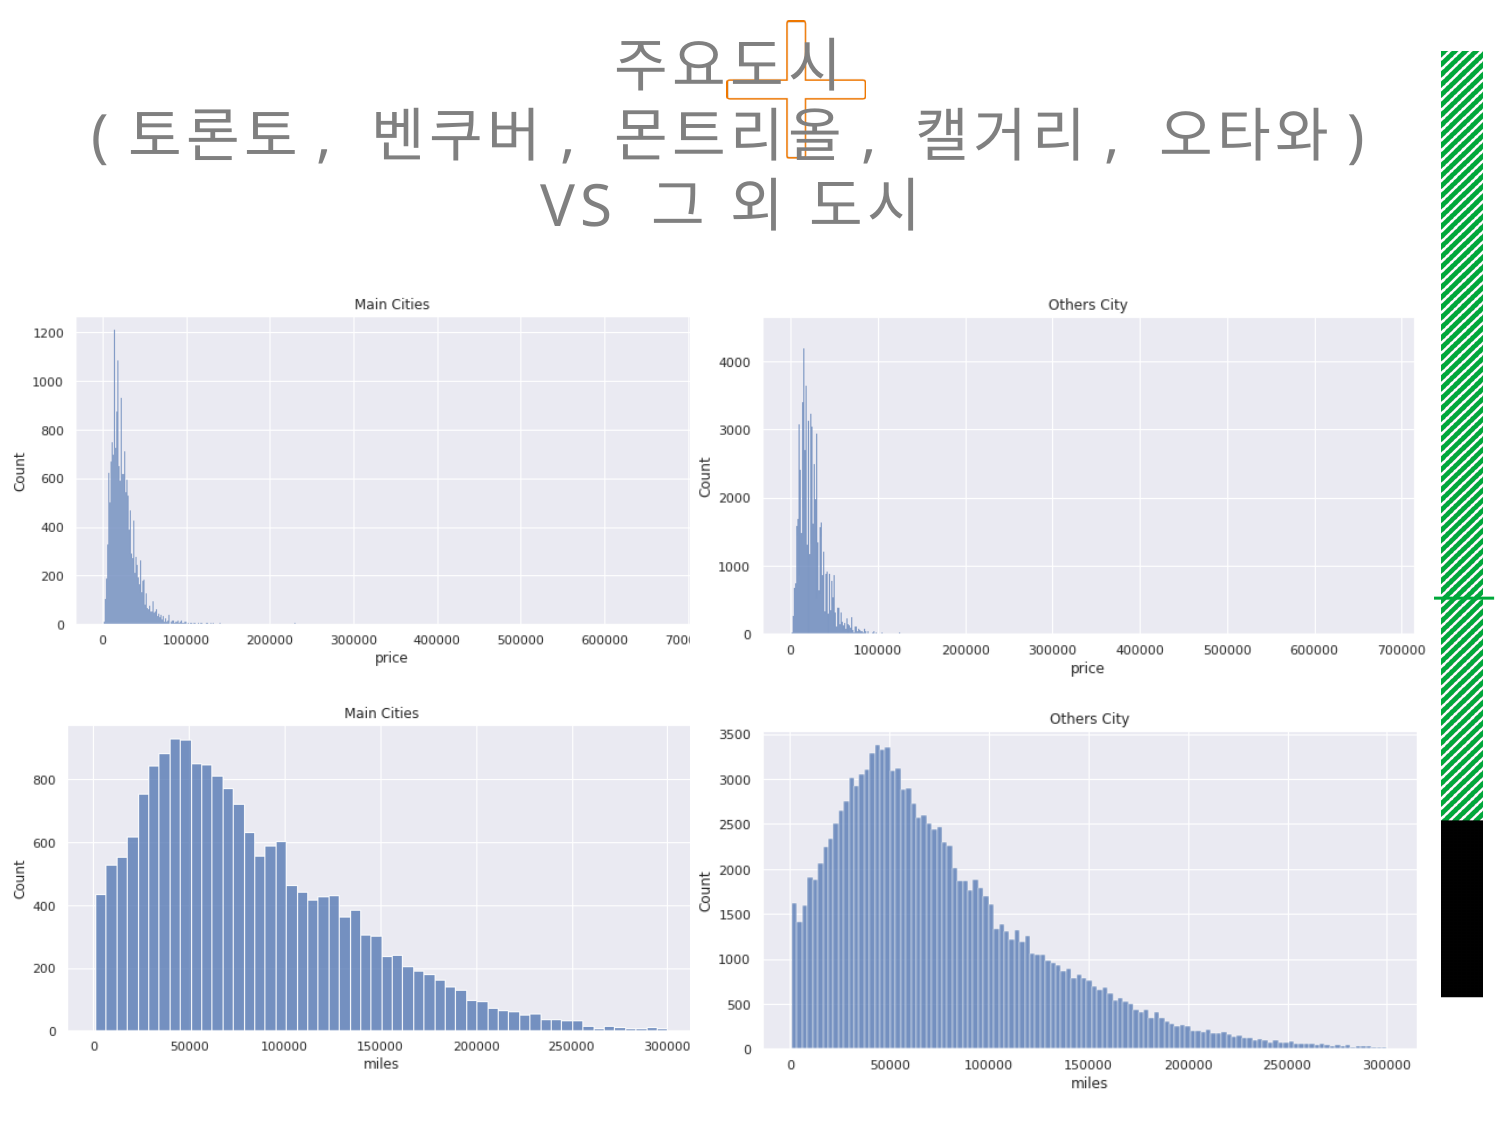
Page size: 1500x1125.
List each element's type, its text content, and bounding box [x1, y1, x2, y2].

title 주요도시 (토론토, 벤쿠버, 몬트리올, 캘거리, 오타와) VS 그 외 도시 [76, 12, 1386, 254]
picture [1441, 48, 1483, 596]
picture [5, 699, 1424, 1100]
picture [1441, 600, 1483, 1000]
picture [5, 290, 1434, 685]
